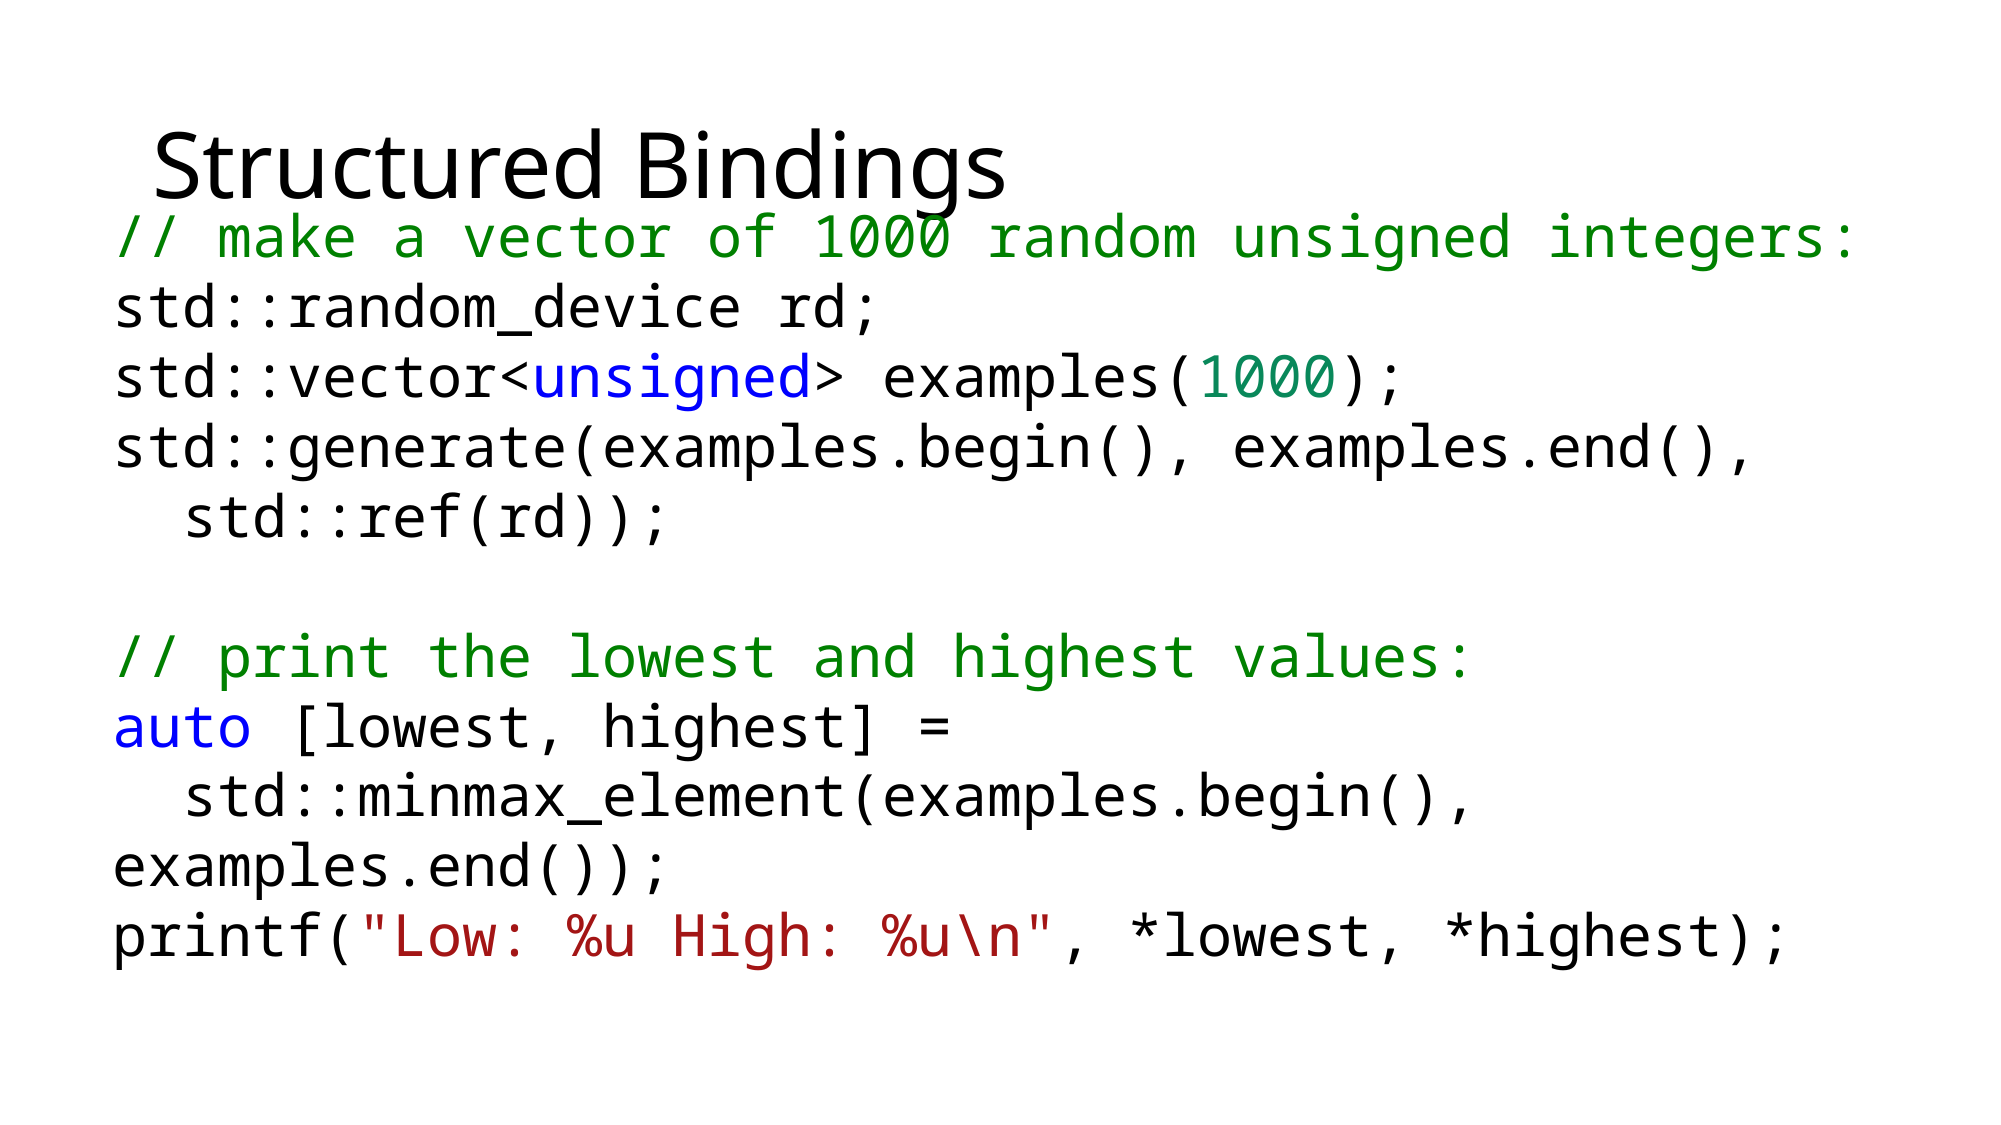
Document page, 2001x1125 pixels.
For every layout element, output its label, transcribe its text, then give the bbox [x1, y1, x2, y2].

title Structured Bindings [137, 59, 1863, 191]
text_box // make a vector of 1000 random unsigned integers: std::random_device rd; std::vector<unsigned> examples(1000); std::generate(examples.begin(), examples.end(), std::ref(rd)); // print the lowest and highest values: auto [lowest, highest] = std::minmax_element(examples.begin(), examples.end()); printf("Low: %u High: %u\n", *lowest, *highest); [97, 191, 1943, 976]
